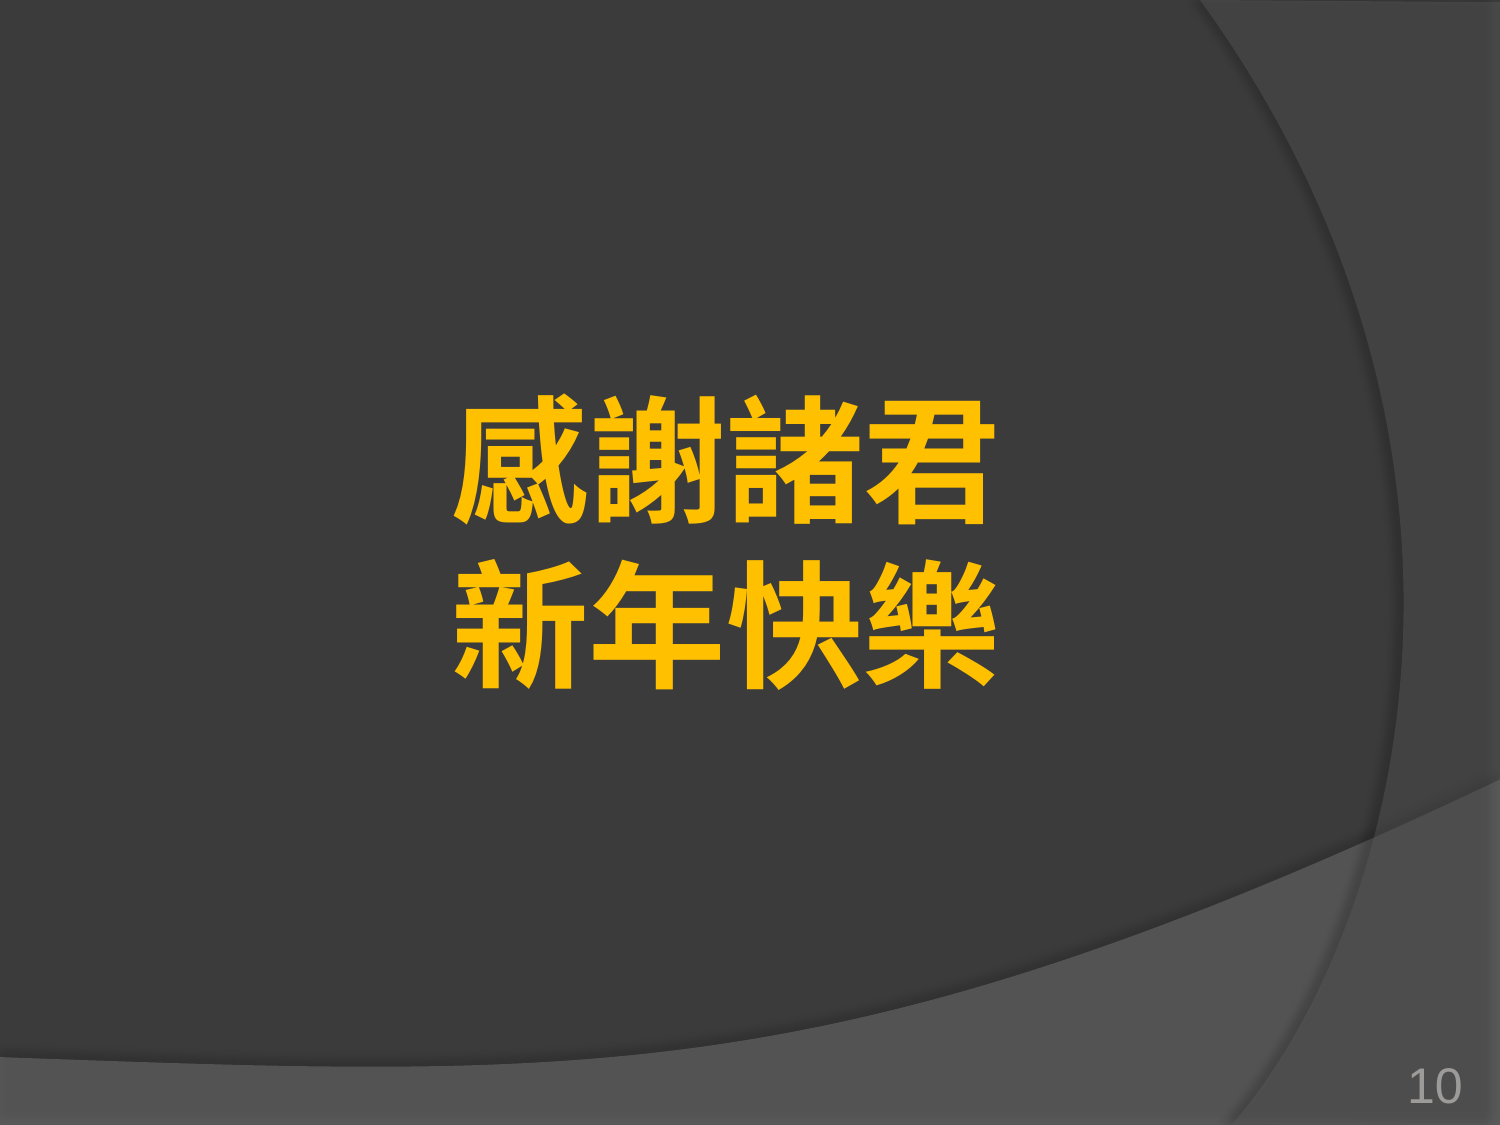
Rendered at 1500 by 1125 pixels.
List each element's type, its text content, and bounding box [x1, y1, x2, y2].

text_box 感謝諸君 新年快樂 [175, 351, 1278, 729]
slide_number 10 [1337, 1053, 1463, 1114]
